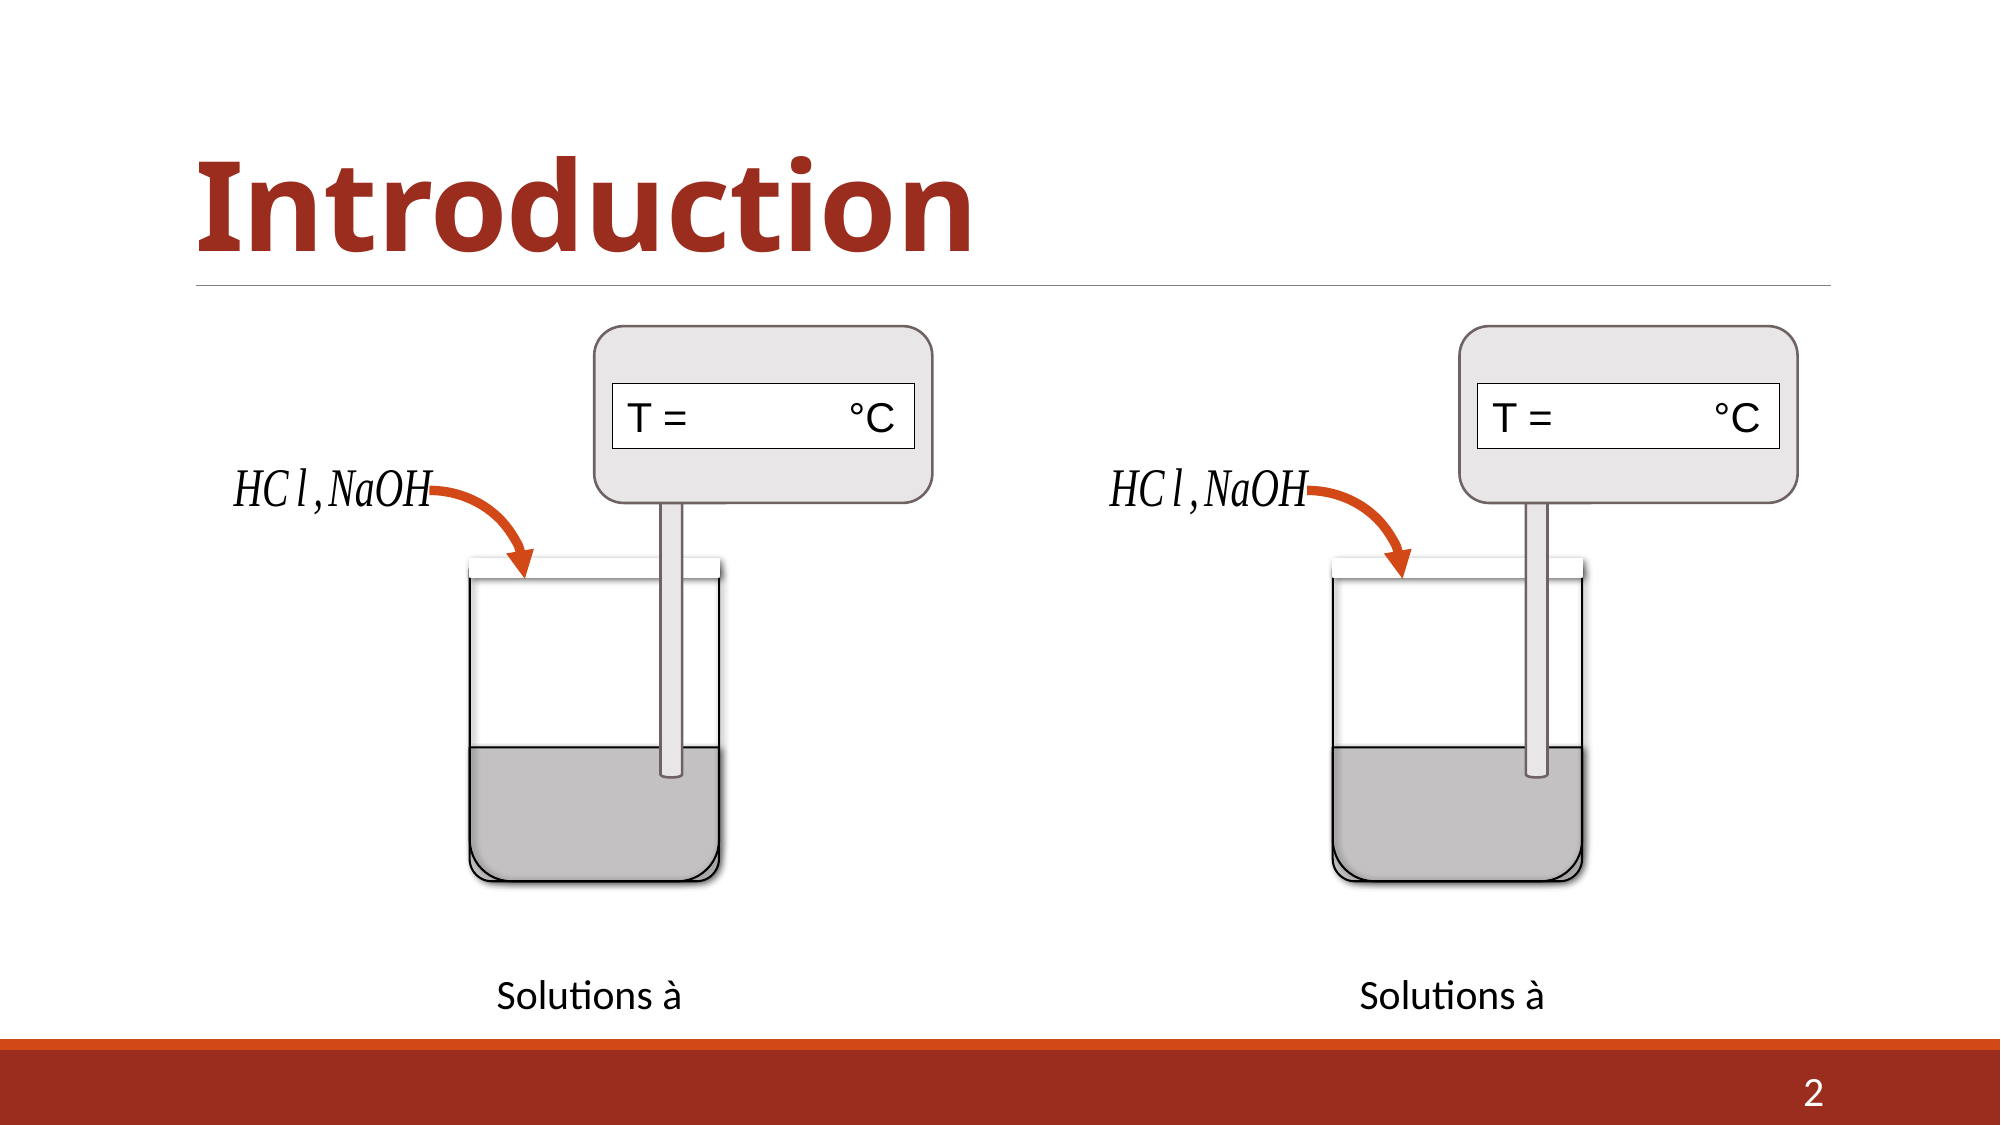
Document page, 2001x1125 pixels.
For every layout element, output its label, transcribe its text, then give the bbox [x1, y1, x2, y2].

text_box [1307, 489, 1401, 579]
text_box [468, 558, 720, 882]
text_box [429, 489, 523, 579]
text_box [1331, 558, 1583, 882]
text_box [593, 325, 933, 778]
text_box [1458, 325, 1799, 778]
title Introduction [180, 47, 1830, 285]
slide_number 2 [1624, 1059, 1840, 1120]
